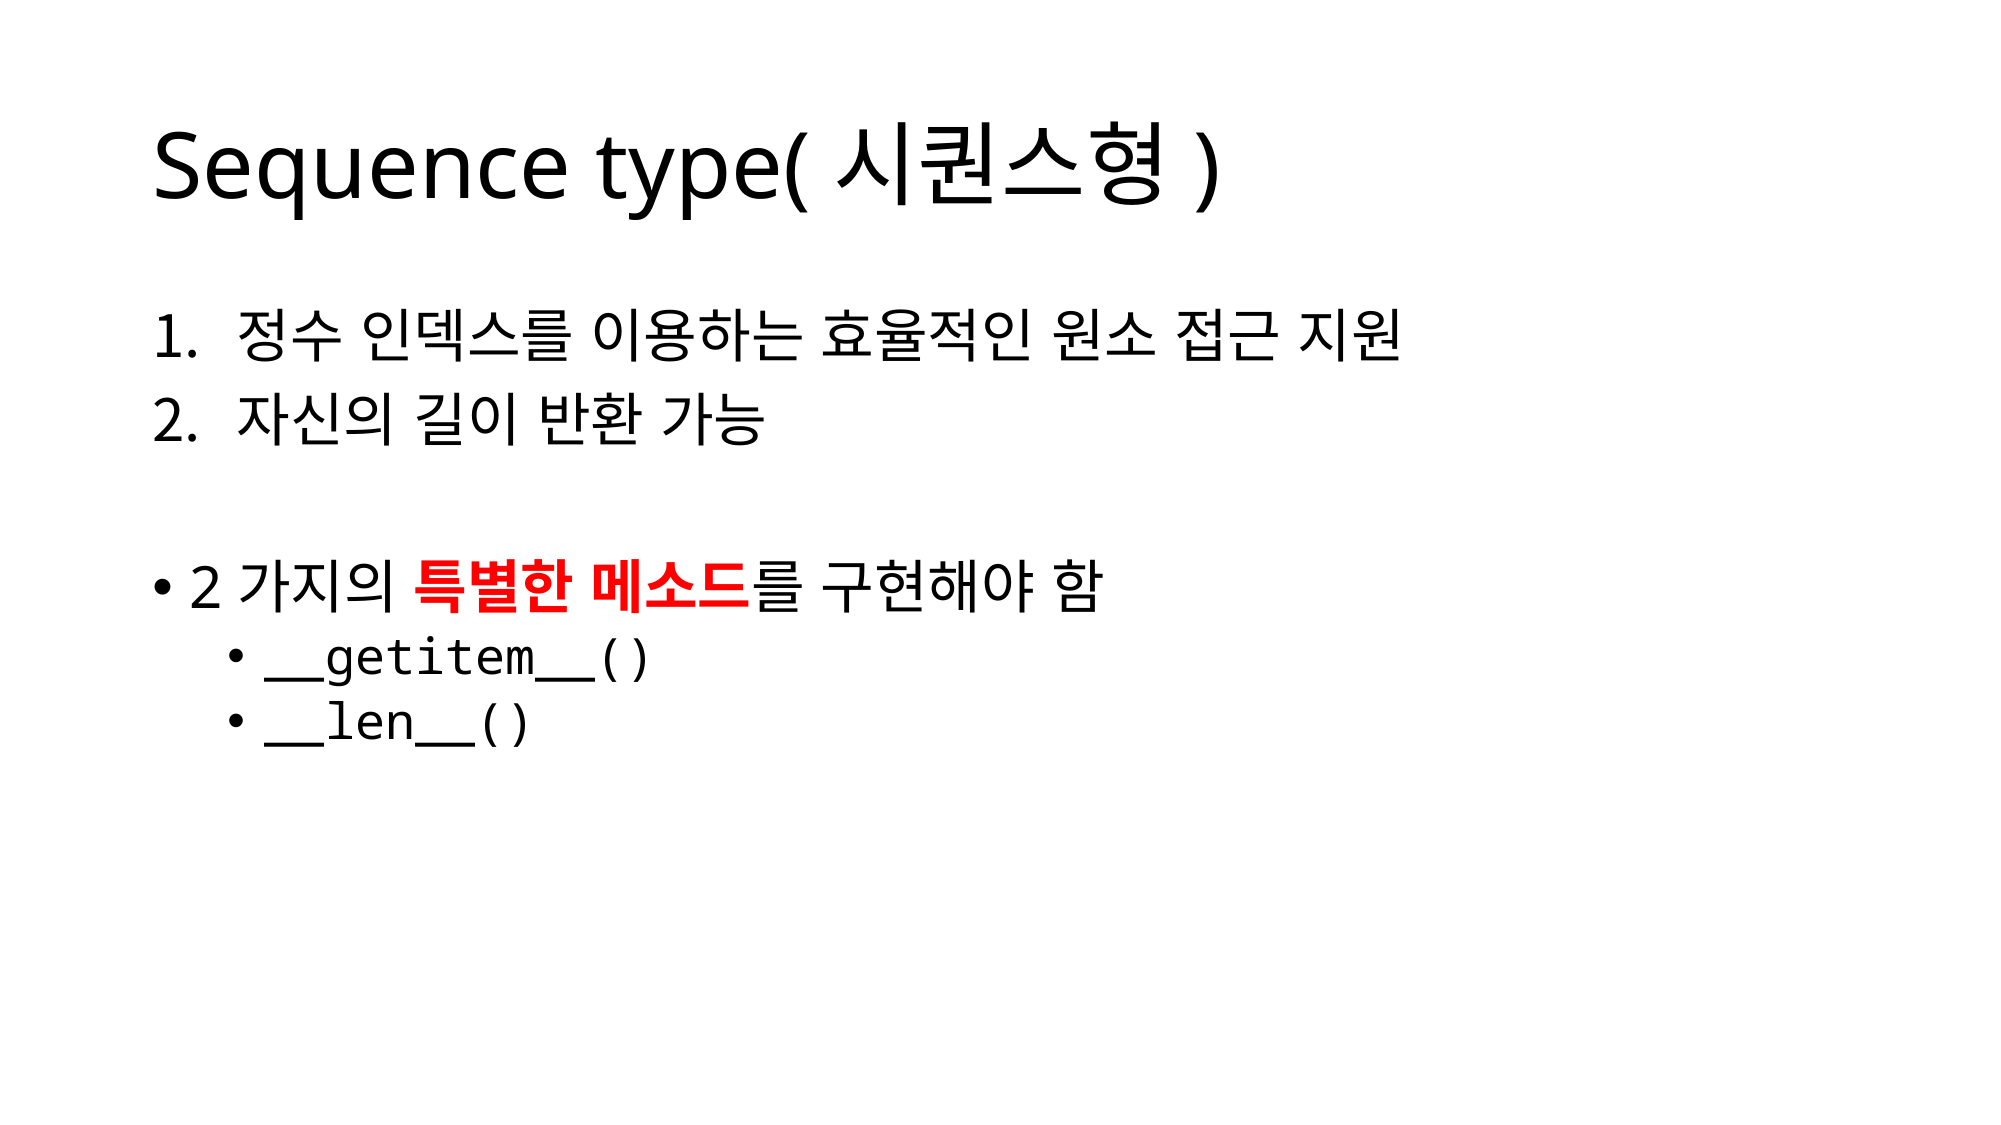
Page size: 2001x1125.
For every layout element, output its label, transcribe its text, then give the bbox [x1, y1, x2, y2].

title Sequence type(시퀀스형) [137, 59, 1863, 278]
list 정수 인덱스를 이용하는 효율적인 원소 접근 지원 자신의 길이 반환 가능 2가지의 특별한 메소드를 구현해야 함 __getitem__() __len__() [137, 299, 1863, 1014]
